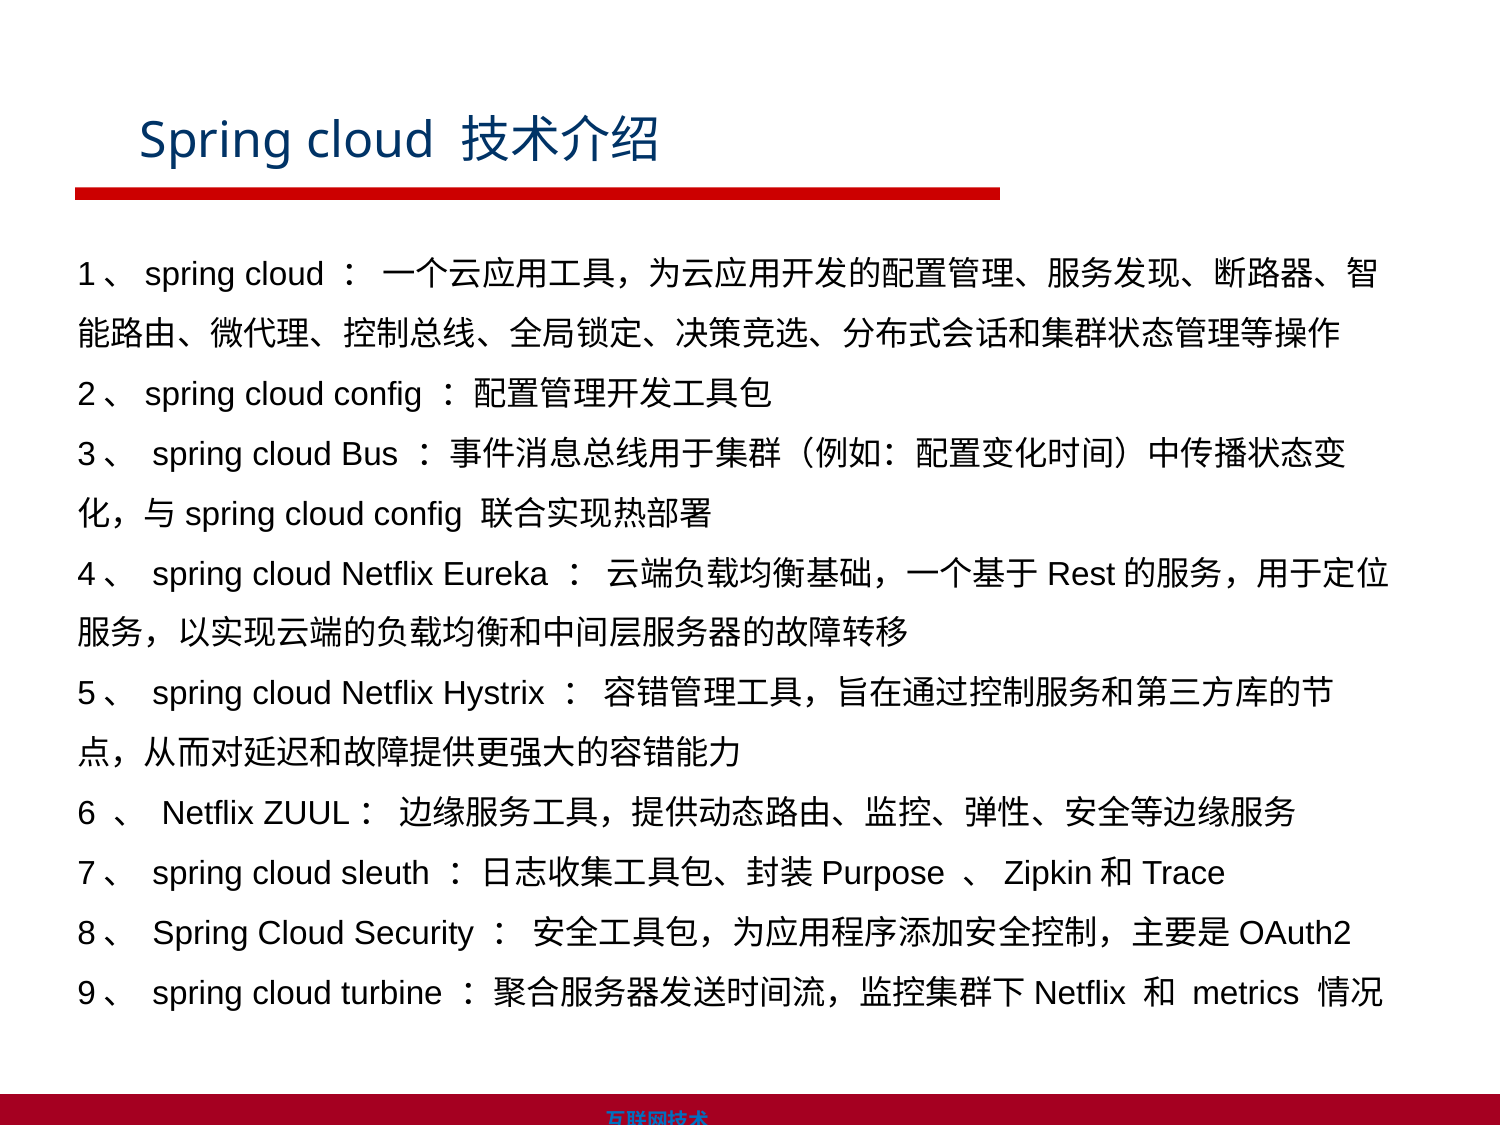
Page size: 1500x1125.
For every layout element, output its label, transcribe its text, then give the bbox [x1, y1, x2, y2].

text_box 1、spring cloud ： 一个云应用工具，为云应用开发的配置管理、服务发现、断路器、智能路由、微代理、控制总线、全局锁定、决策竞选、分布式会话和集群状态管理等操作 2、spring cloud config ：配置管理开发工具包 3、 spring cloud Bus ：事件消息总线用于集群（例如：配置变化时间）中传播状态变化，与spring cloud config 联合实现热部署 4、 spring cloud Netflix Eureka ： 云端负载均衡基础，一个基于Rest的服务，用于定位服务，以实现云端的负载均衡和中间层服务器的故障转移 5、 spring cloud Netflix Hystrix ： 容错管理工具，旨在通过控制服务和第三方库的节点，从而对延迟和故障提供更强大的容错能力 6 、 Netflix ZUUL： 边缘服务工具，提供动态路由、监控、弹性、安全等边缘服务 7、 spring cloud sleuth ：日志收集工具包、封装Purpose 、Zipkin和Trace 8、 Spring Cloud Security ： 安全工具包，为应用程序添加安全控制，主要是OAuth2 9、 spring cloud turbine ：聚合服务器发送时间流，监控集群下Netflix 和 metrics 情况 [62, 224, 1413, 1019]
text_box Spring cloud 技术介绍 [125, 99, 1240, 175]
